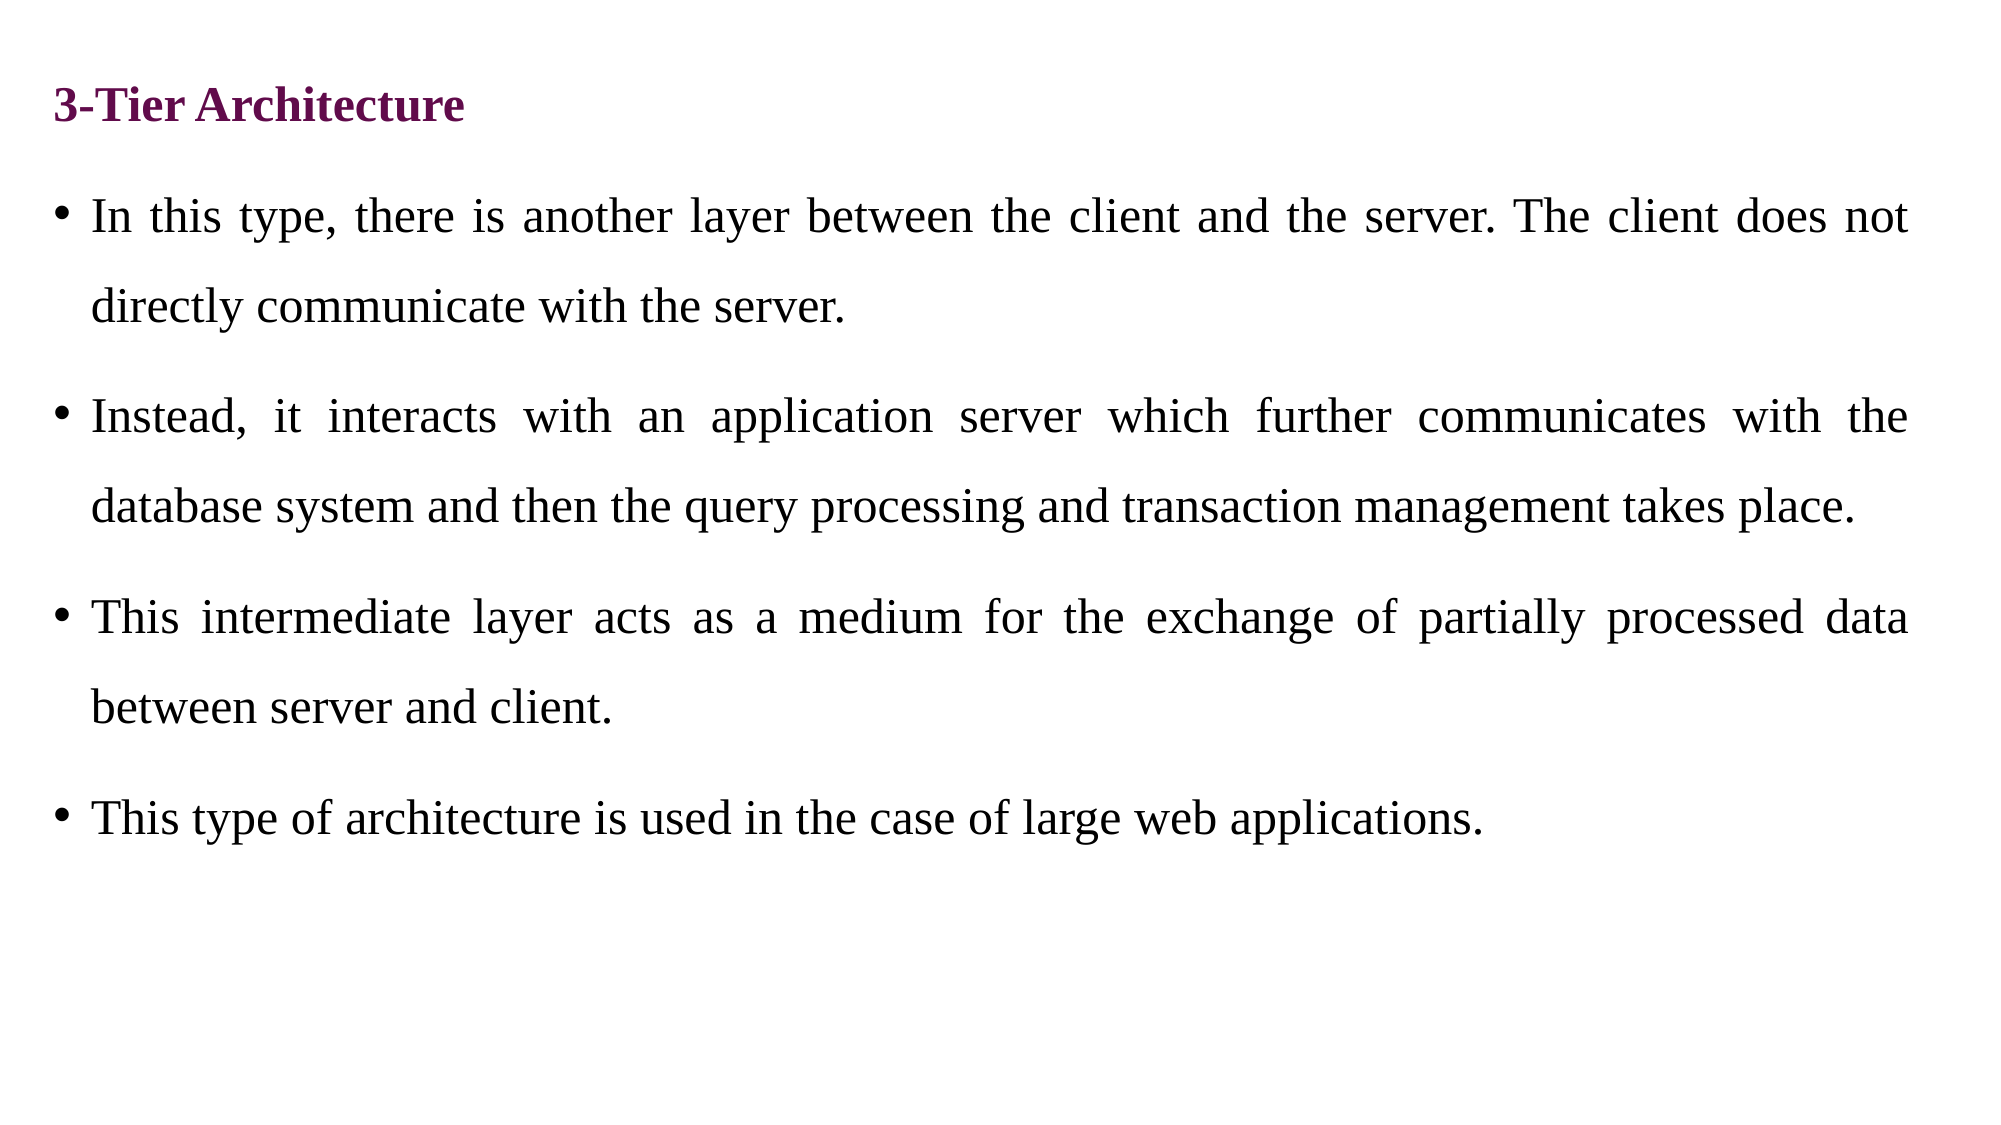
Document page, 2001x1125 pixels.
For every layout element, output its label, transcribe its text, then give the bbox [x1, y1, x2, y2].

list 3-Tier Architecture In this type, there is another layer between the client and the server. The client does not directly communicate with the server. Instead, it interacts with an application server which further communicates with the database system and then the query processing and transaction management takes place. This intermediate layer acts as a medium for the exchange of partially processed data between server and client. This type of architecture is used in the case of large web applications. [38, 33, 1926, 1014]
